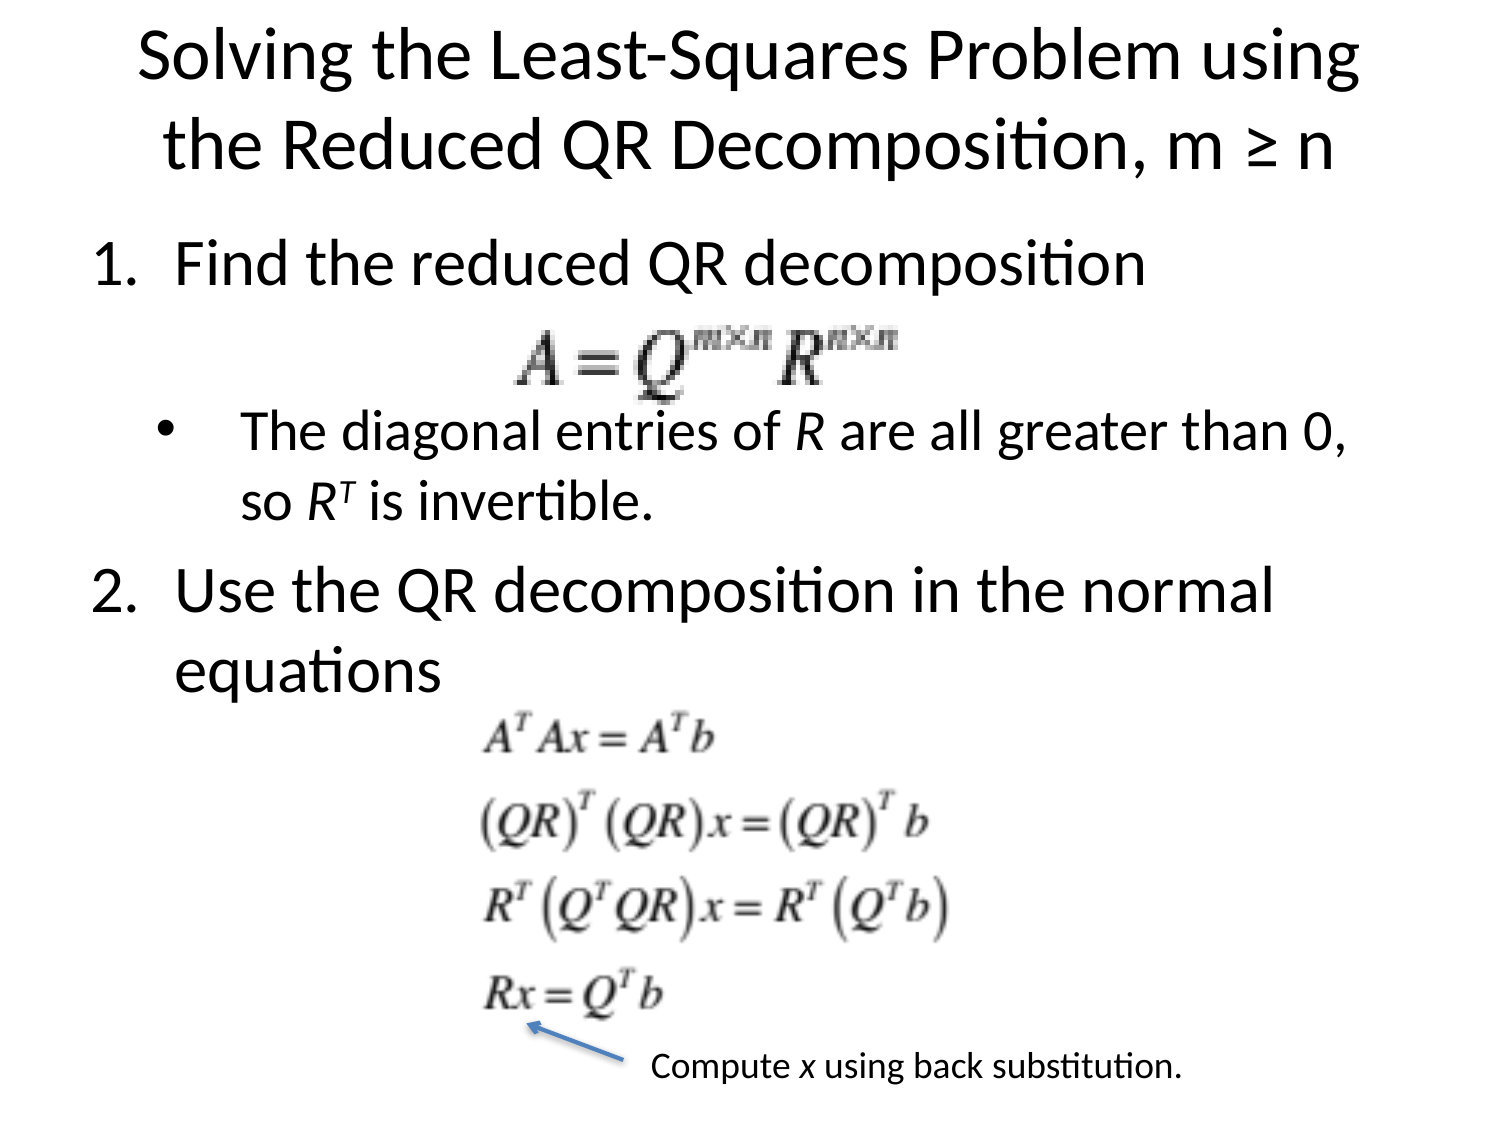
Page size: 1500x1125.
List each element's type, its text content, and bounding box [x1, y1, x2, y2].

title Solving the Least-Squares Problem using the Reduced QR Decomposition, m ≥ n [75, 0, 1425, 188]
list Find the reduced QR decomposition The diagonal entries of R are all greater than 0, so RT is invertible. Use the QR decomposition in the normal equations [75, 211, 1425, 954]
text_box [504, 301, 903, 411]
text_box Compute x using back substitution. [636, 1034, 1298, 1094]
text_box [476, 701, 953, 1029]
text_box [526, 1023, 624, 1061]
